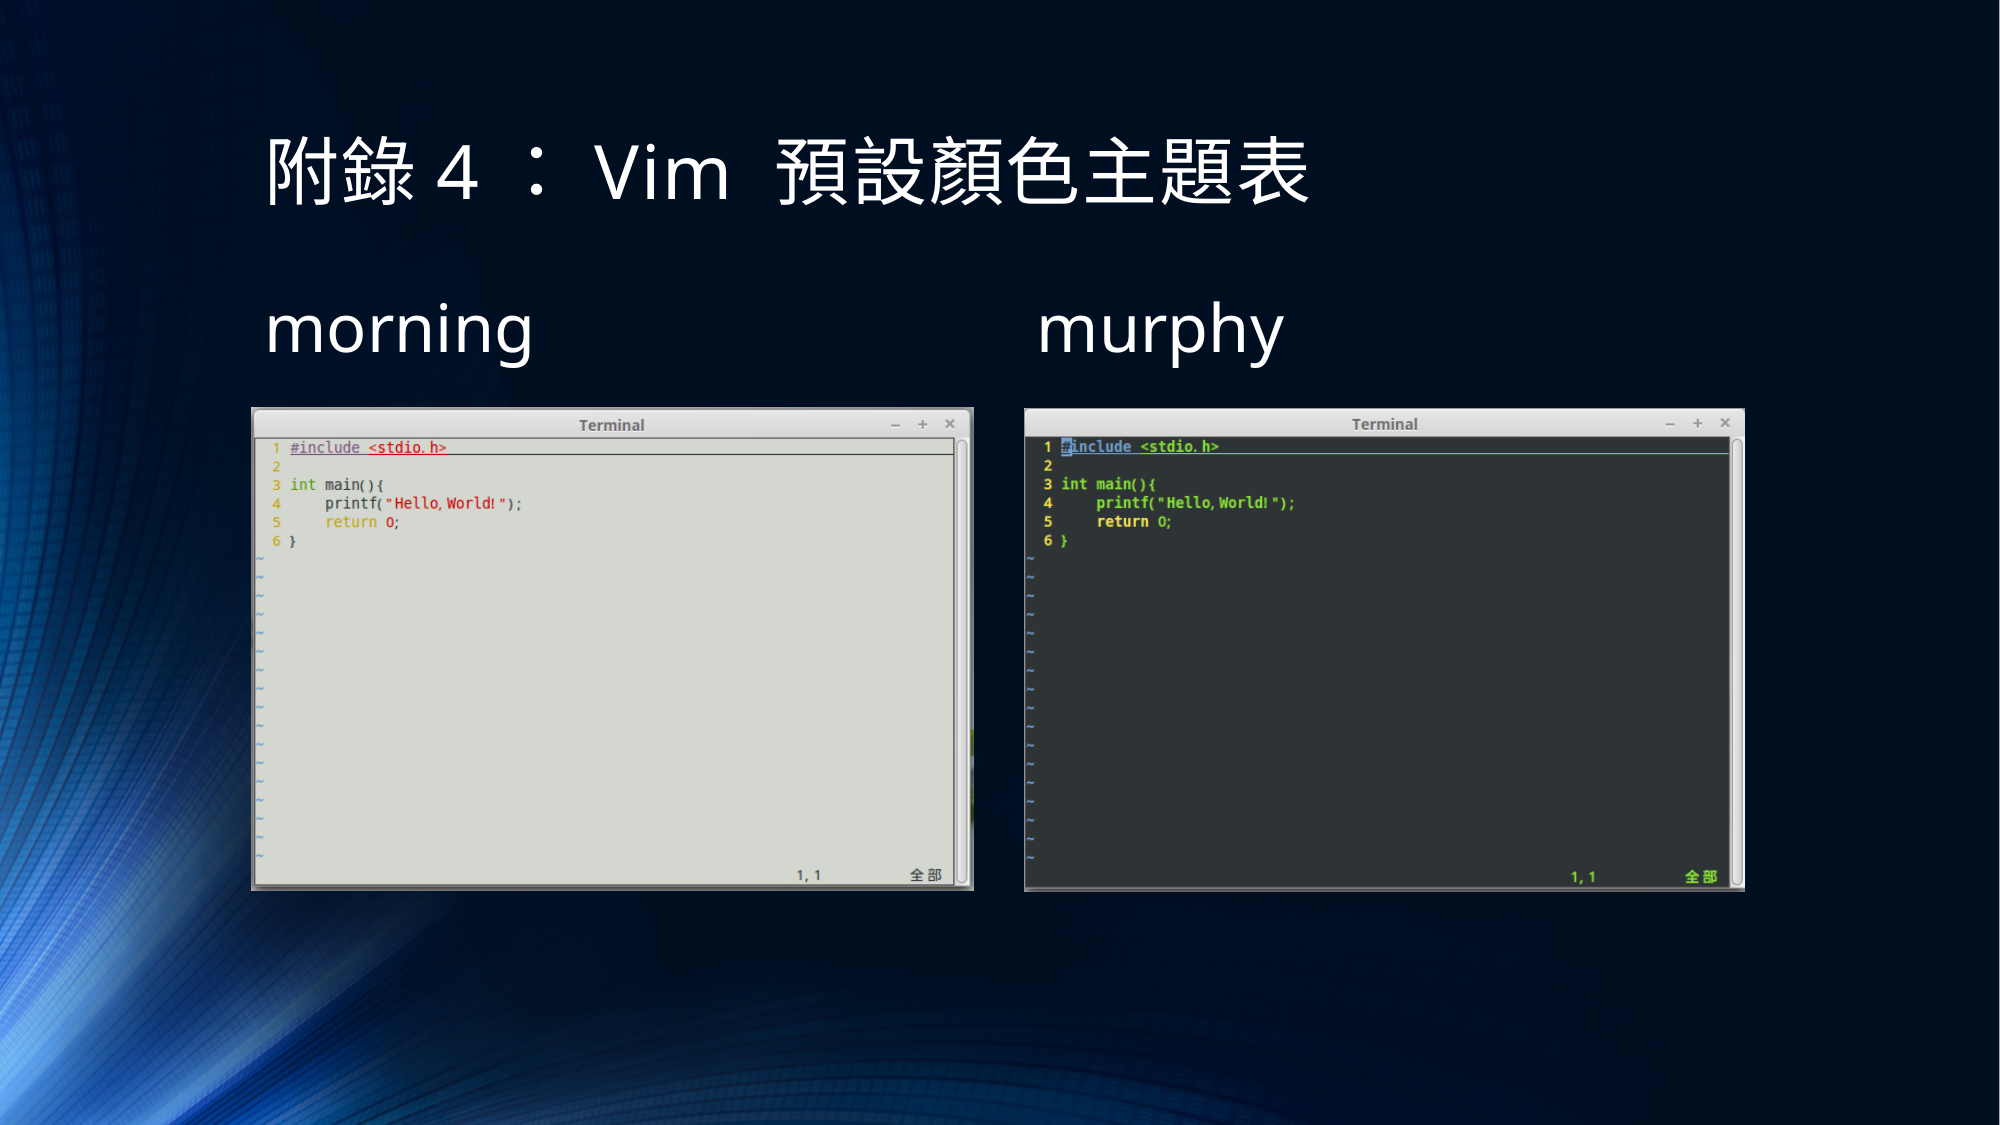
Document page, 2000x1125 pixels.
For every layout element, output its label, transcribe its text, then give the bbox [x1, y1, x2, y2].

title 附錄4：Vim 預設顏色主題表 [249, 62, 1750, 288]
picture [0, 0, 2000, 1125]
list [251, 407, 974, 891]
text_box murphy [1021, 287, 1713, 375]
text_box morning [249, 287, 941, 375]
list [1024, 408, 1745, 892]
